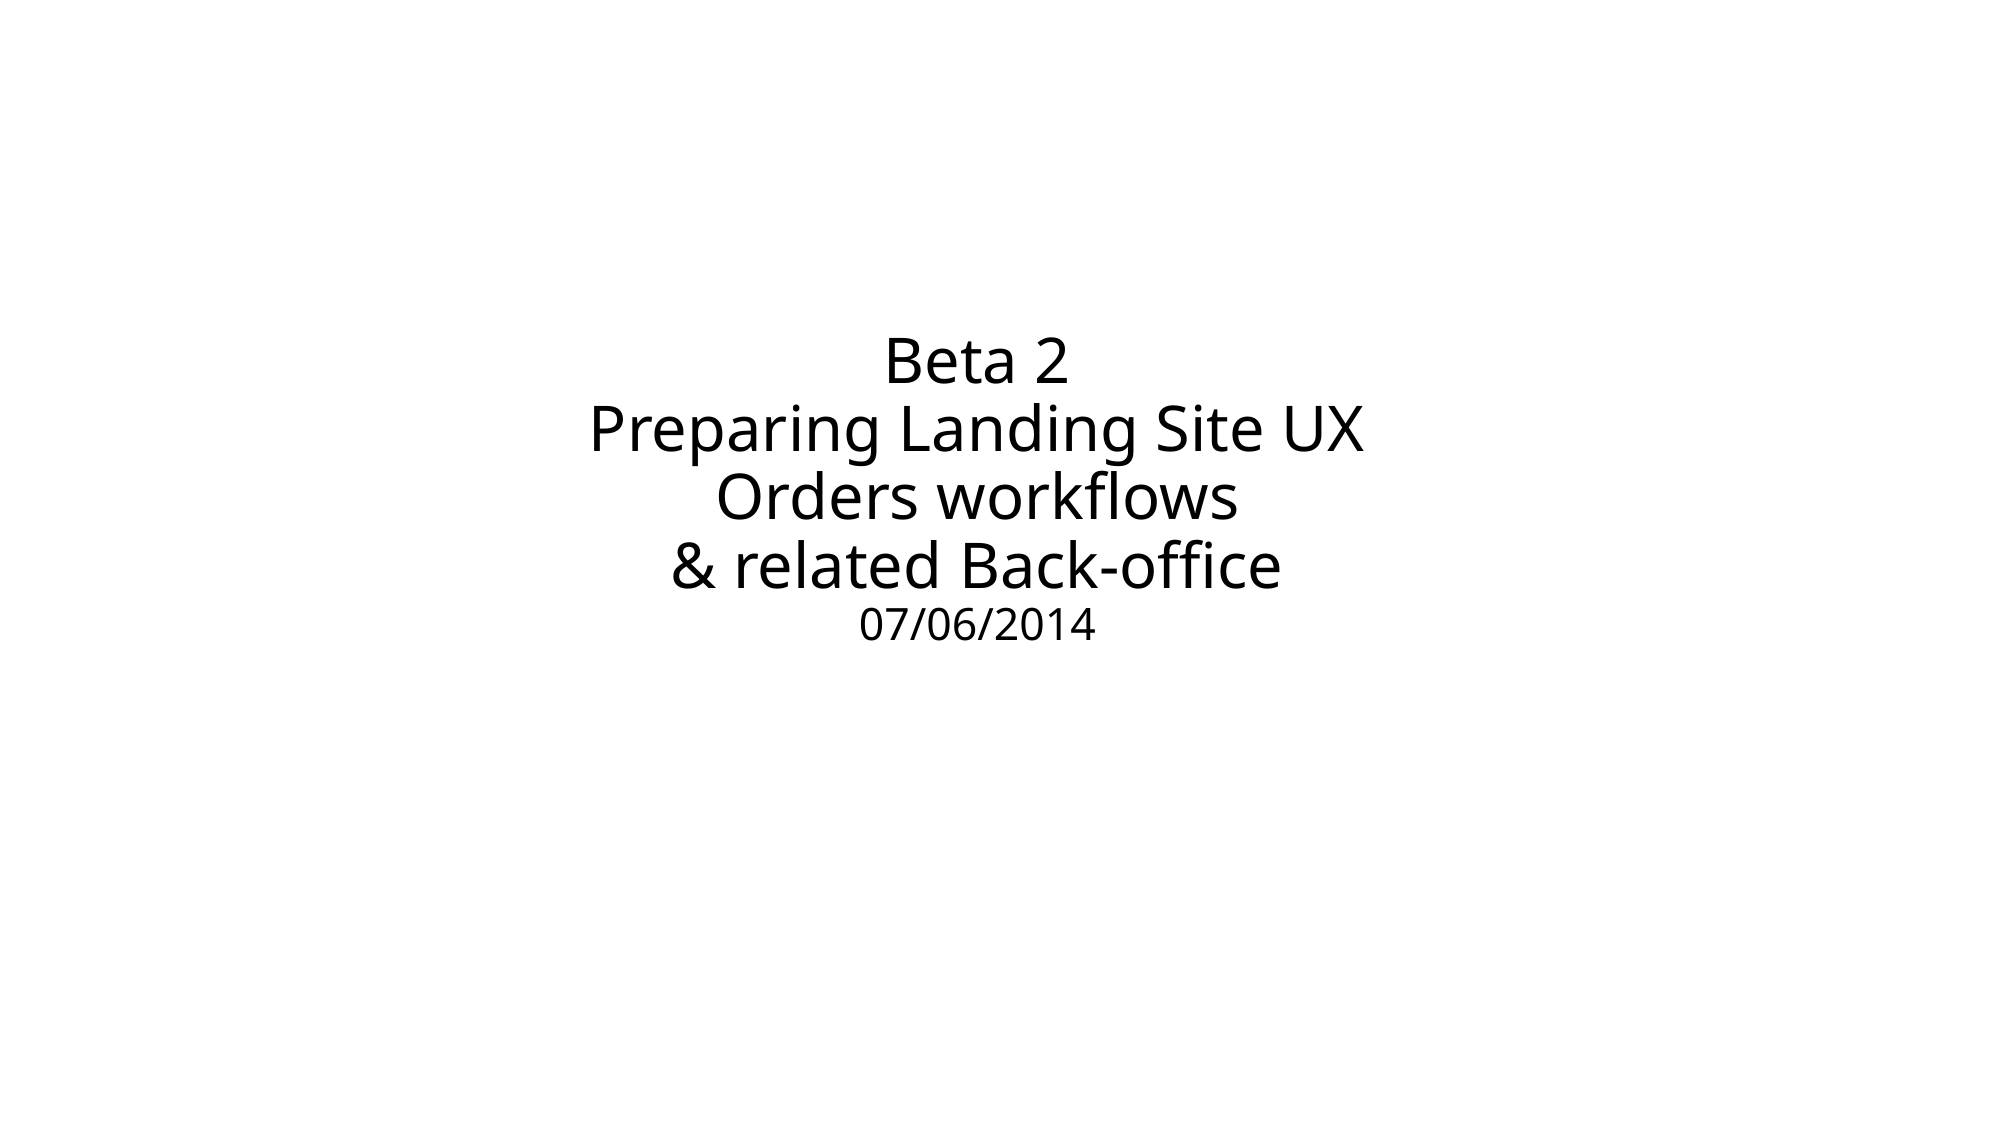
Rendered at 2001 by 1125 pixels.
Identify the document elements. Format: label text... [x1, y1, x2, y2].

title Beta 2 Preparing Landing Site UX Orders workflows & related Back-office 07/06/2014 [114, 320, 1840, 658]
